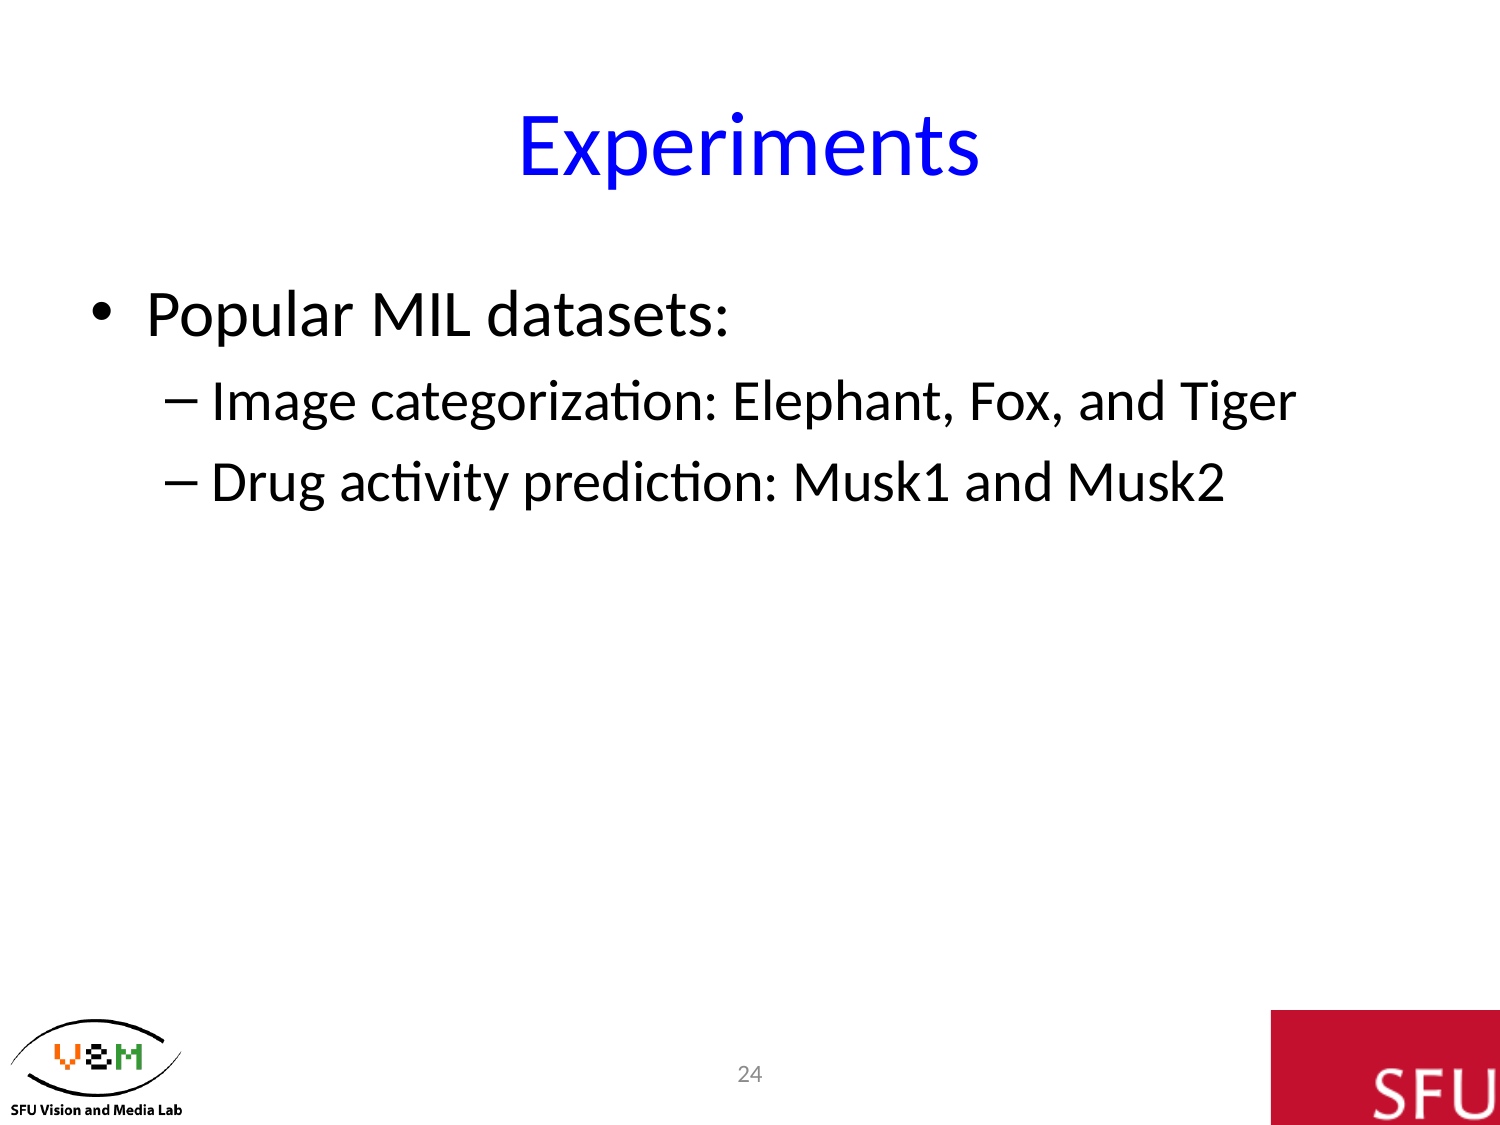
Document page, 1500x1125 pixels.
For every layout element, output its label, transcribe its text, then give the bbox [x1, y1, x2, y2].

picture [0, 1004, 191, 1125]
slide_number 24 [575, 1042, 925, 1103]
list Popular MIL datasets: Image categorization: Elephant, Fox, and Tiger Drug activity prediction: Musk1 and Musk2 [75, 262, 1425, 1005]
title Experiments [75, 45, 1425, 233]
